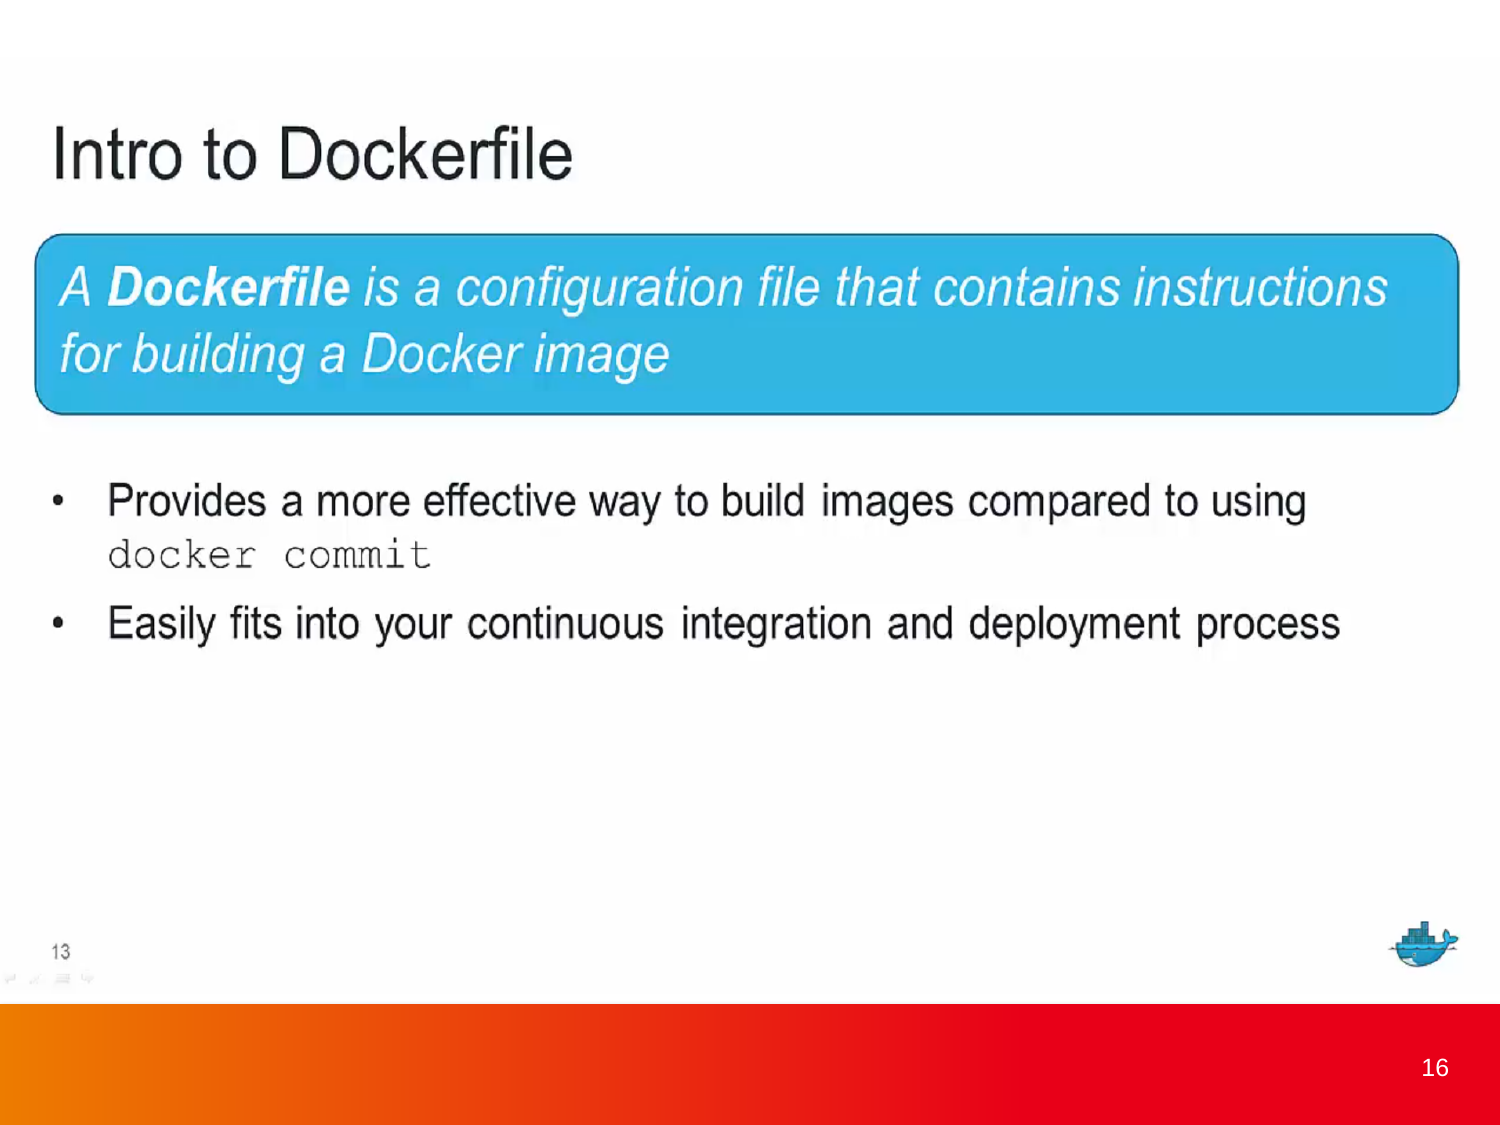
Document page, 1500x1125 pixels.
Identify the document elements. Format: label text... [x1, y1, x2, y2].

picture [0, 57, 1500, 994]
slide_number 16 [1376, 1036, 1465, 1096]
